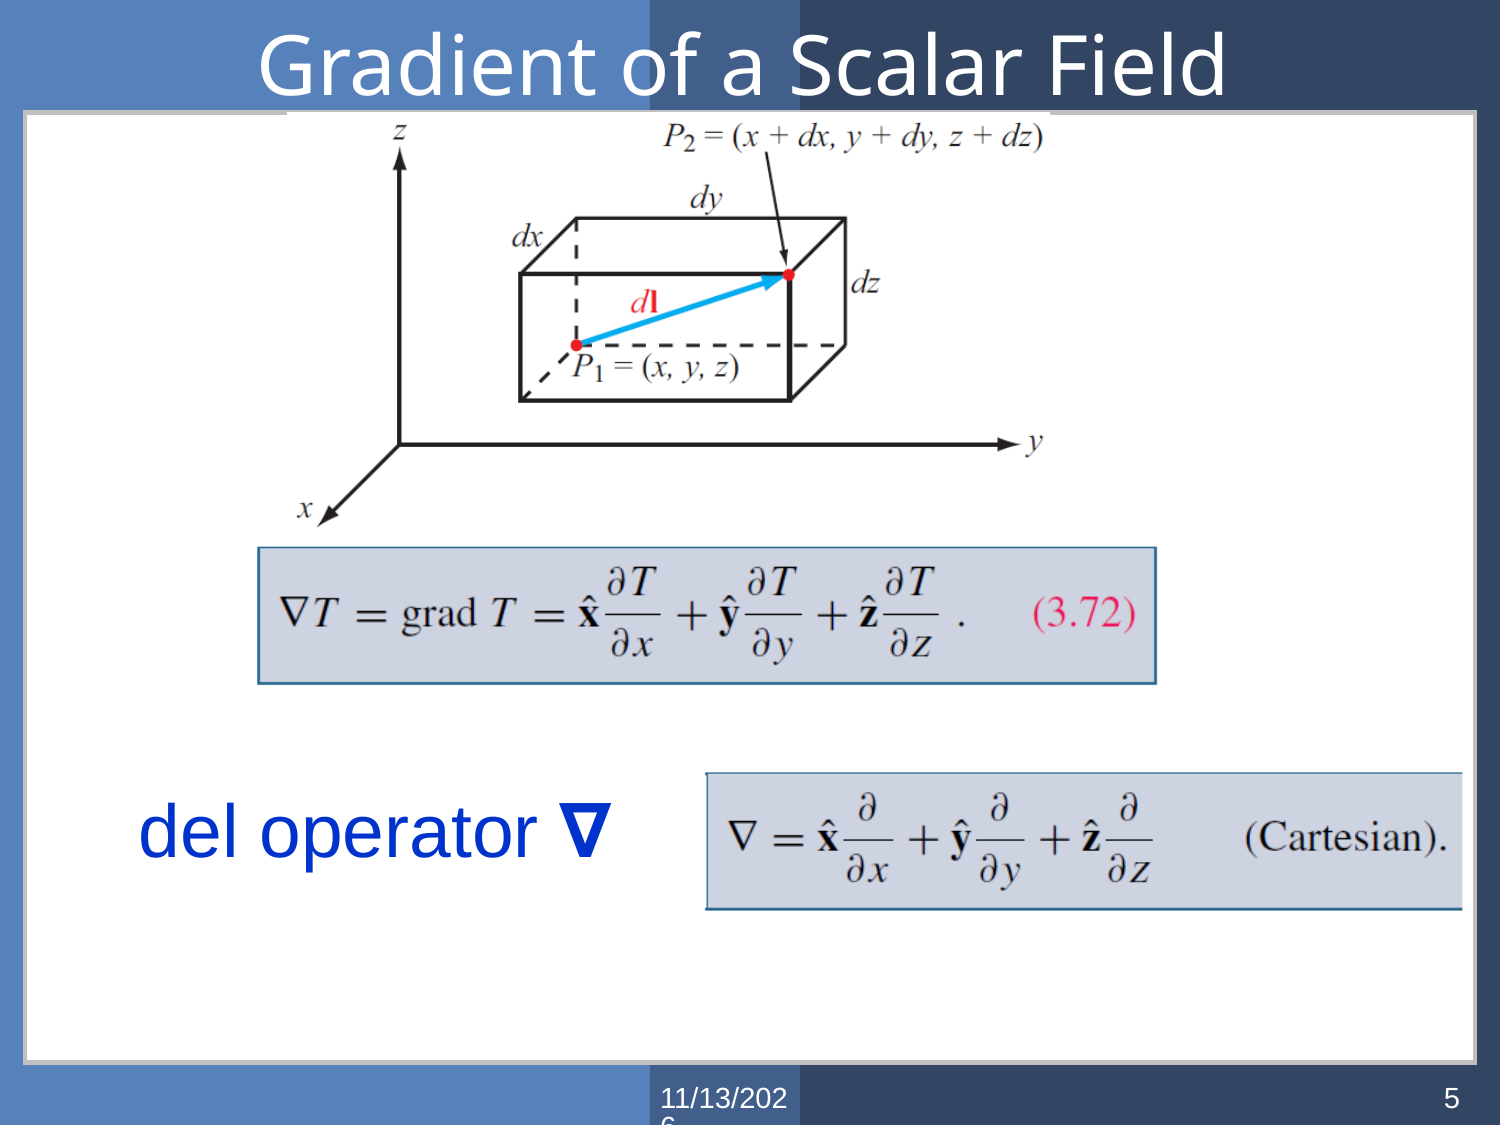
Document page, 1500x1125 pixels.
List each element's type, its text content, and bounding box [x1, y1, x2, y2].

picture [249, 112, 1166, 688]
title Gradient of a Scalar Field [49, 12, 1438, 113]
text_box del operator ∇ [123, 774, 627, 880]
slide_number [644, 1071, 808, 1125]
slide_number 5 [1124, 1071, 1476, 1125]
picture [699, 762, 1463, 913]
